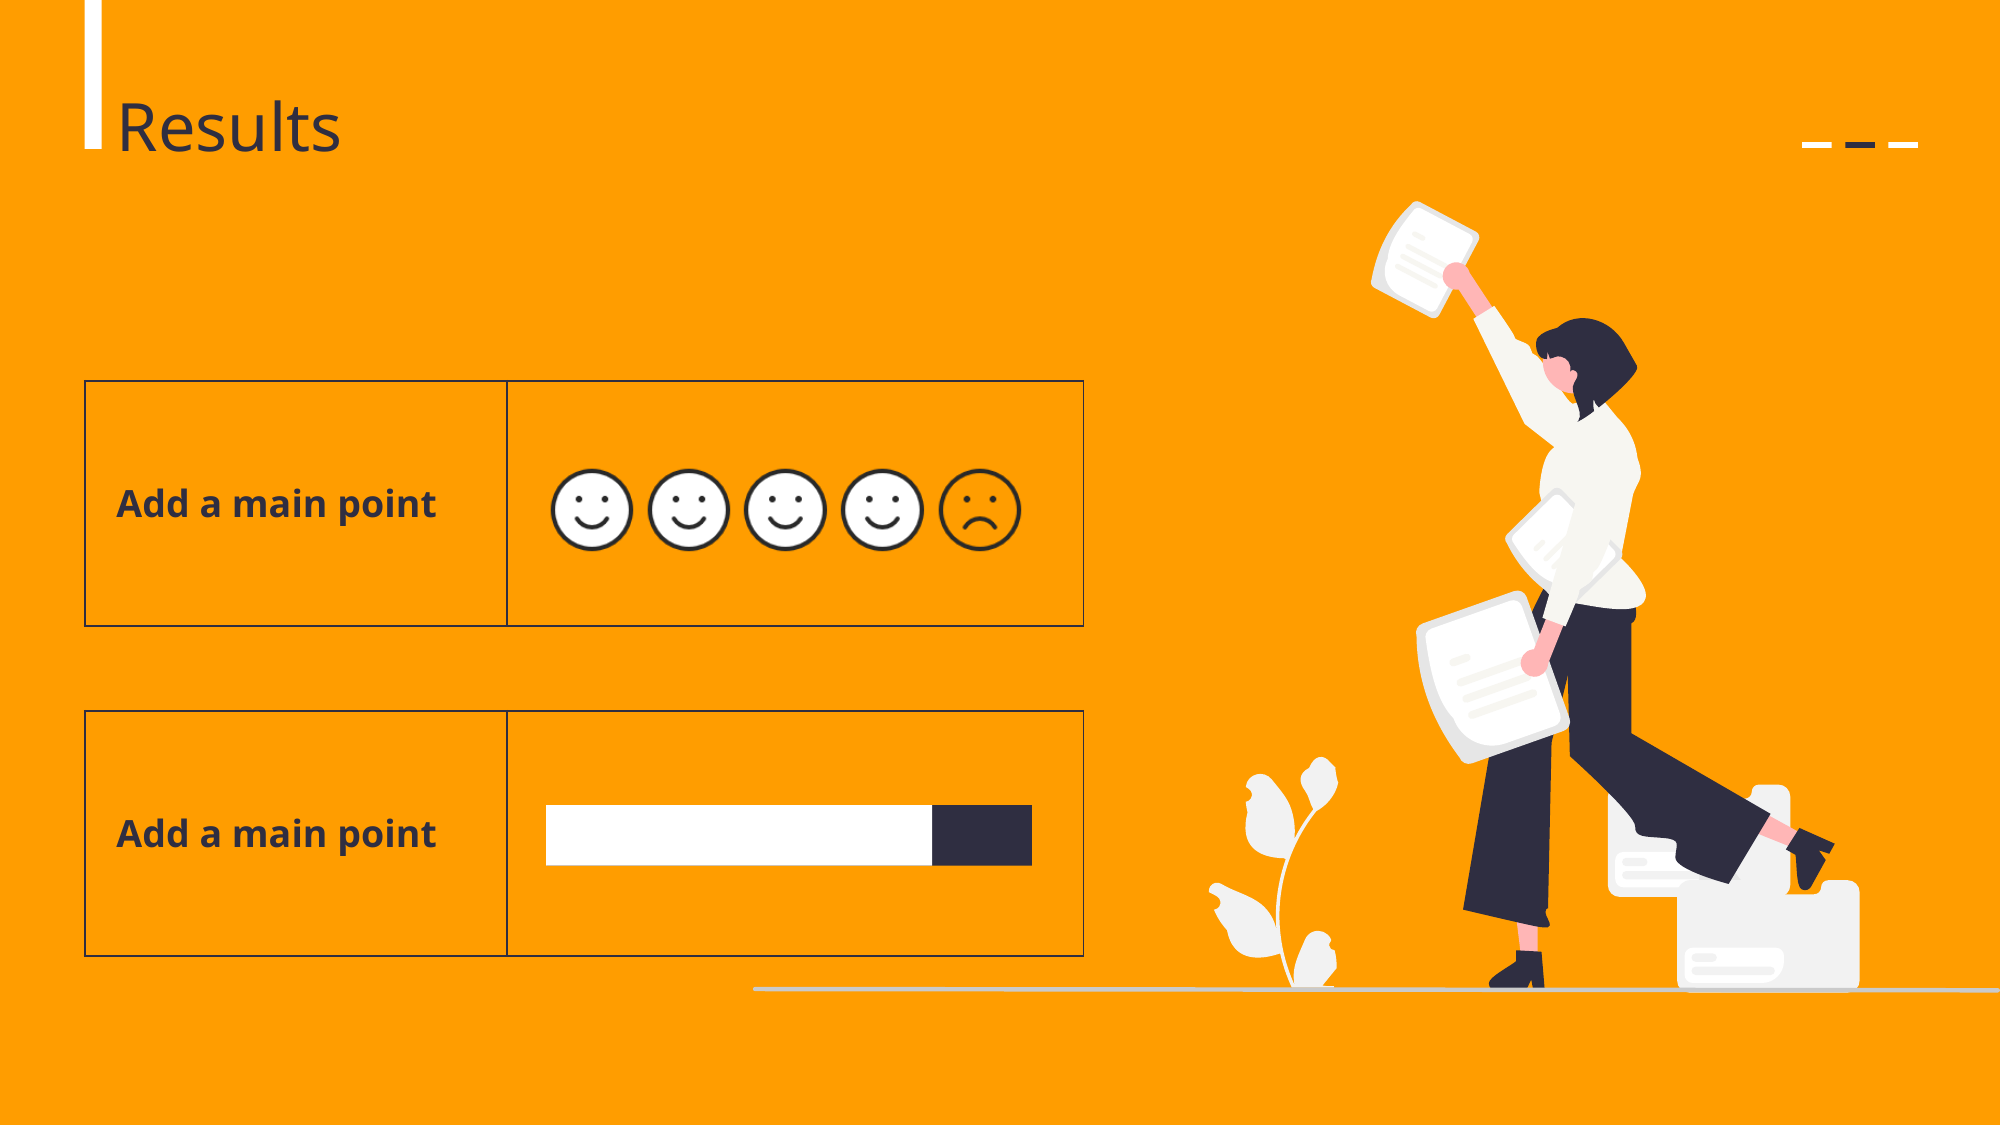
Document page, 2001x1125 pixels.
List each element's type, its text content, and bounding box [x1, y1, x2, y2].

text_box [1844, 141, 1876, 149]
text_box Results [101, 77, 1217, 172]
table_header [86, 712, 506, 955]
table_header [508, 712, 752, 955]
text_box Add a main point [101, 802, 508, 863]
table_header [508, 382, 752, 625]
picture [540, 458, 1032, 562]
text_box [752, 201, 2000, 993]
text_box [1887, 141, 1919, 149]
text_box [545, 804, 752, 867]
table_header [86, 382, 506, 625]
text_box Add a main point [101, 472, 508, 533]
text_box [1801, 141, 1833, 149]
text_box [84, 0, 103, 150]
